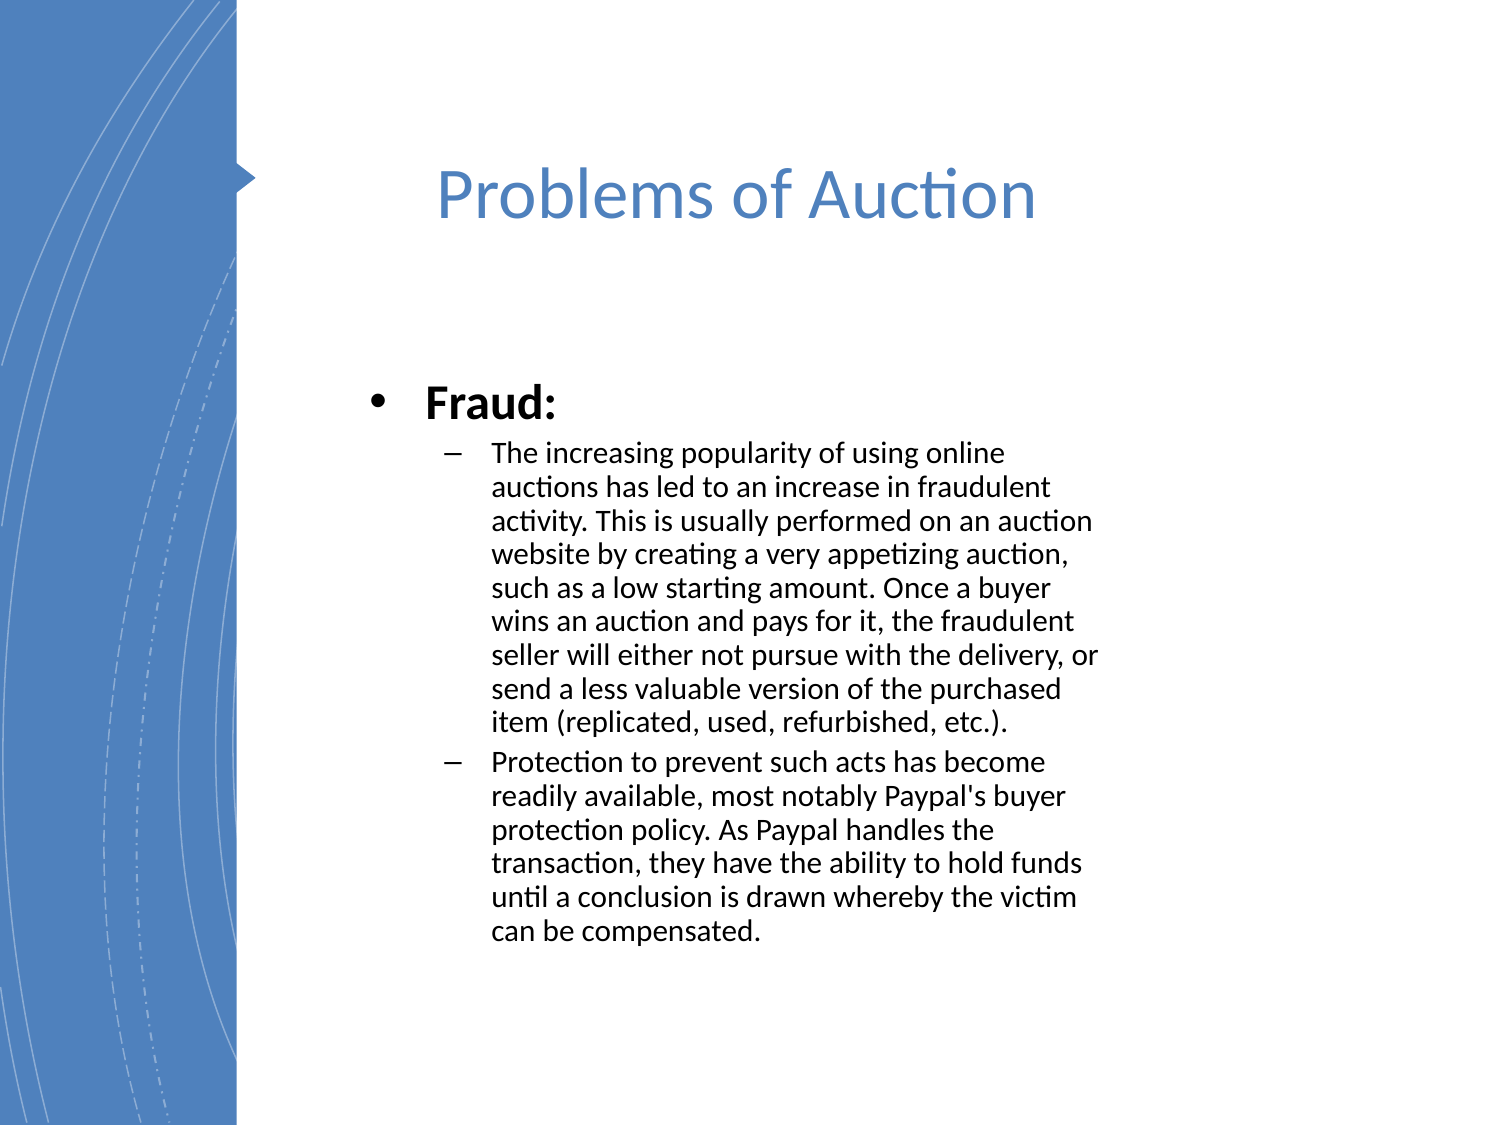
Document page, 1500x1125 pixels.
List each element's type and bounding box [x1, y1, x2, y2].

text_box [0, 0, 1498, 1125]
